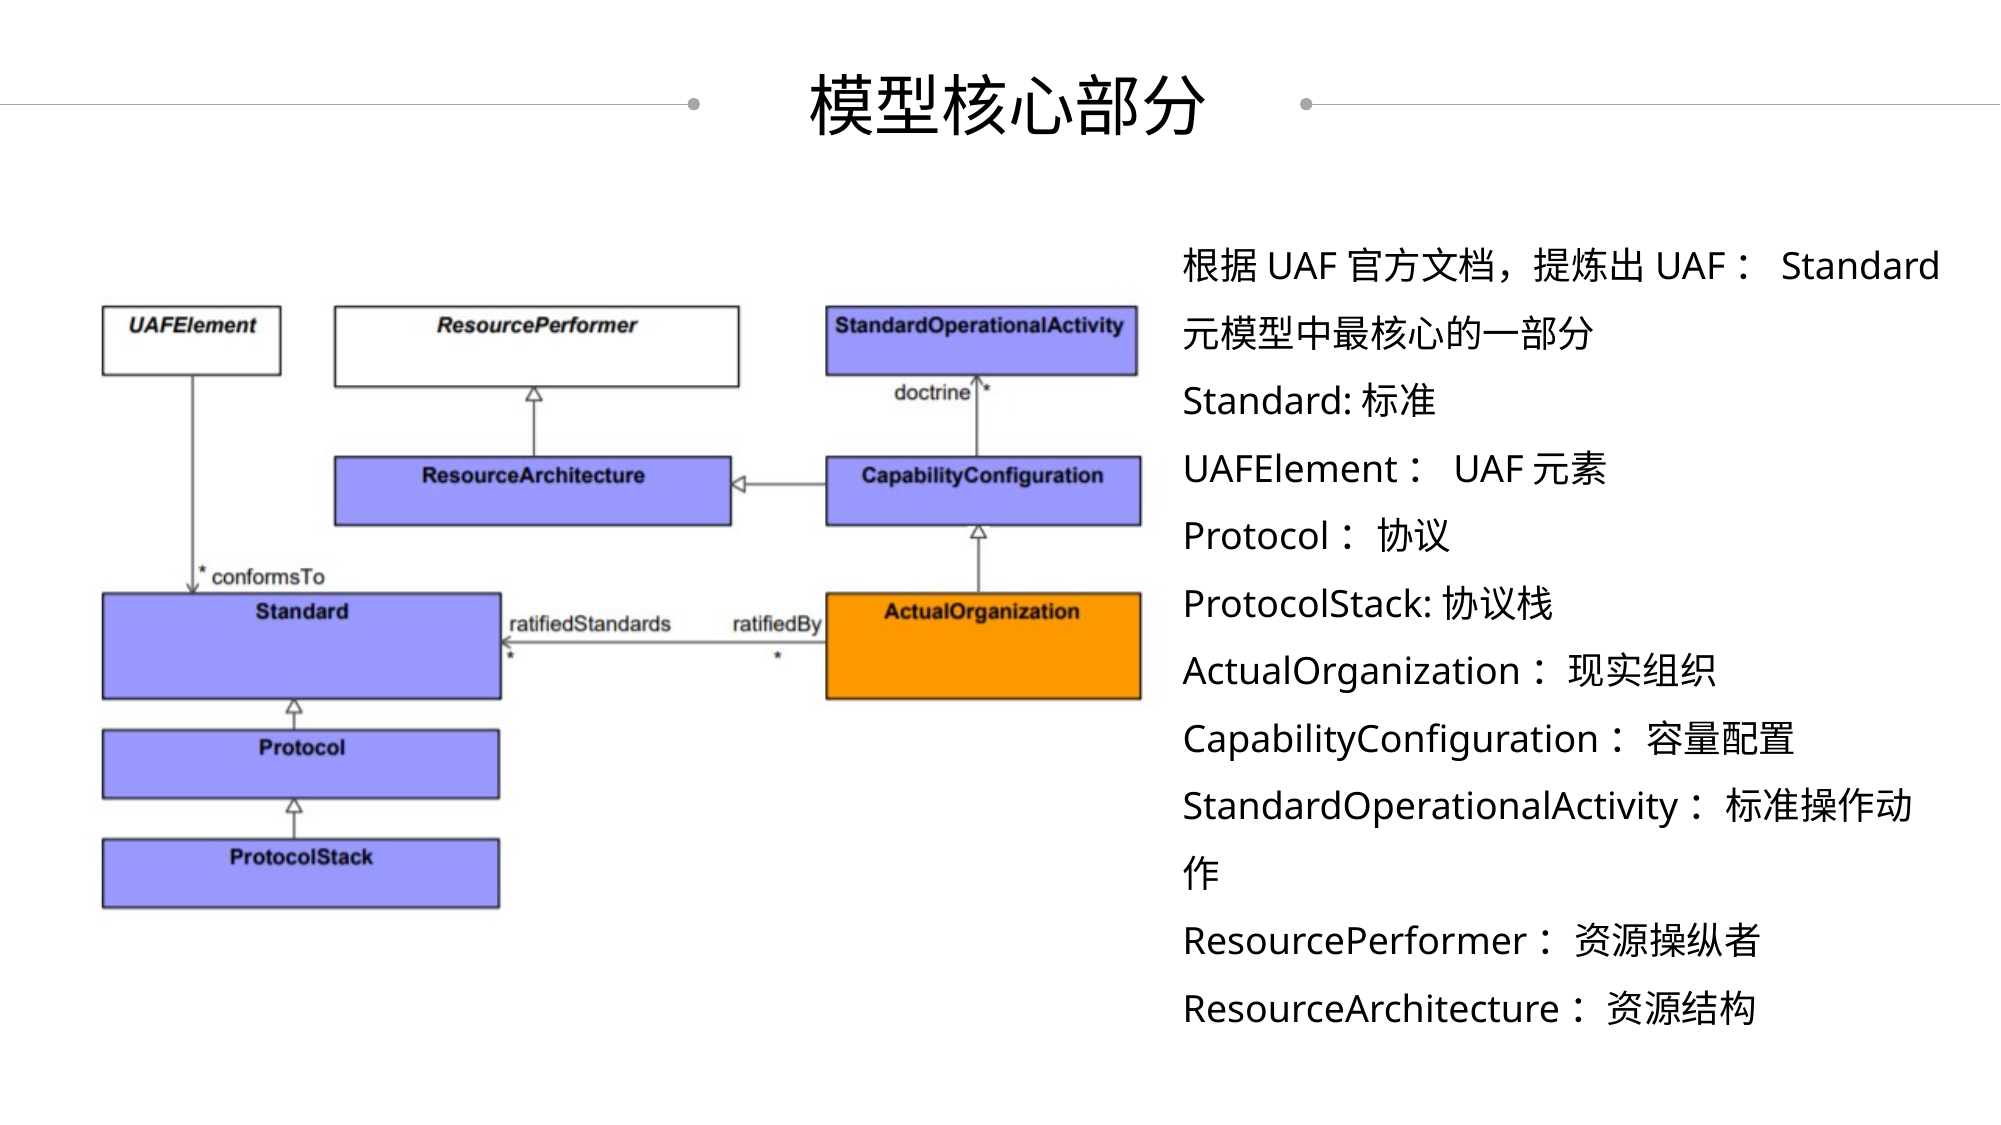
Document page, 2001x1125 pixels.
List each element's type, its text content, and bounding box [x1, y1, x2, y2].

text_box 模型核心部分 [643, 56, 1279, 151]
picture [63, 284, 1168, 929]
text_box 根据UAF官方文档，提炼出UAF：Standard元模型中最核心的一部分 Standard:标准 UAFElement：UAF元素 Protocol：协议 ProtocolStack:协议栈 ActualOrganization：现实组织 CapabilityConfiguration：容量配置 StandardOperationalActivity：标准操作动作 ResourcePerformer：资源操纵者 ResourceArchitecture：资源结构 [1167, 212, 1958, 1083]
